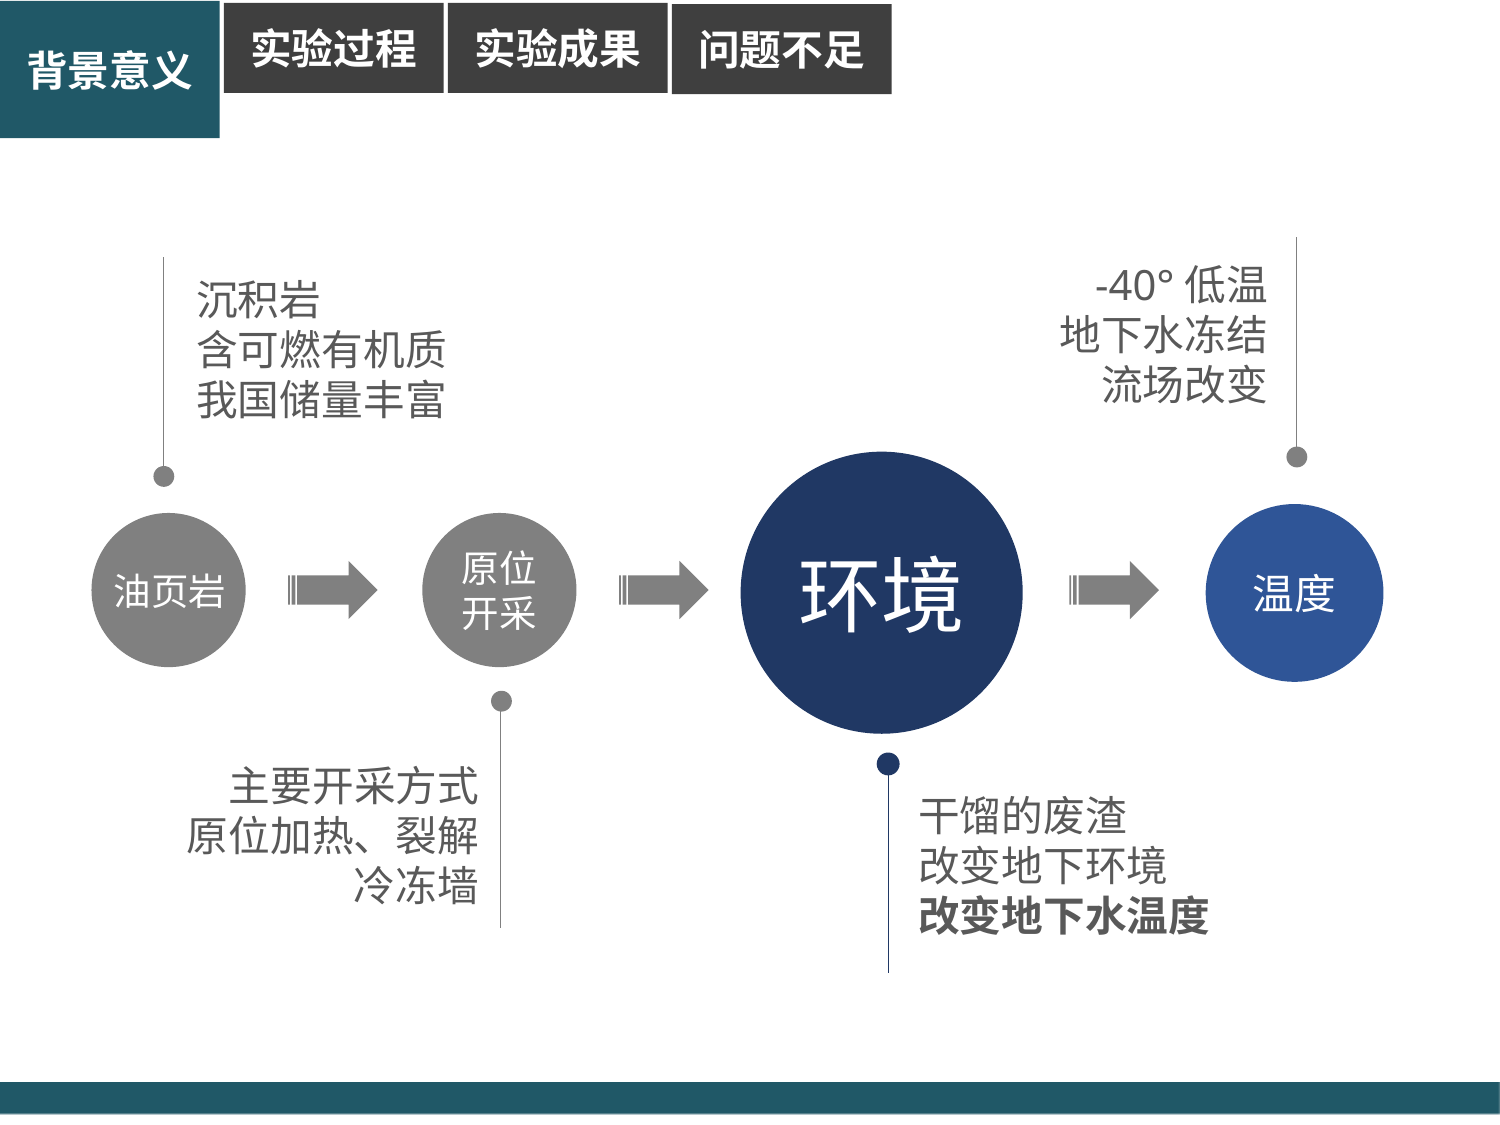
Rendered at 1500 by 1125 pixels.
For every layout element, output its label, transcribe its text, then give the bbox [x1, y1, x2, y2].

text_box [618, 558, 711, 622]
text_box 实验成果 [447, 2, 668, 93]
text_box [1068, 558, 1161, 622]
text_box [877, 753, 899, 973]
text_box 背景意义 [0, 0, 220, 139]
text_box 主要开采方式 原位加热、裂解 冷冻墙 [171, 752, 491, 918]
text_box 温度 [1204, 503, 1385, 683]
text_box [287, 558, 380, 622]
text_box 问题不足 [671, 4, 892, 95]
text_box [491, 690, 512, 929]
text_box 实验过程 [223, 2, 444, 93]
picture [0, 1082, 1500, 1115]
text_box 原位开采 [421, 511, 578, 669]
text_box 沉积岩 含可燃有机质 我国储量丰富 [181, 266, 462, 432]
text_box -40°低温 地下水冻结 流场改变 [1005, 251, 1283, 417]
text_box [153, 256, 175, 487]
text_box 油页岩 [90, 511, 247, 669]
text_box 干馏的废渣 改变地下环境 改变地下水温度 [903, 782, 1297, 948]
text_box 环境 [739, 450, 1024, 735]
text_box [1286, 237, 1308, 468]
